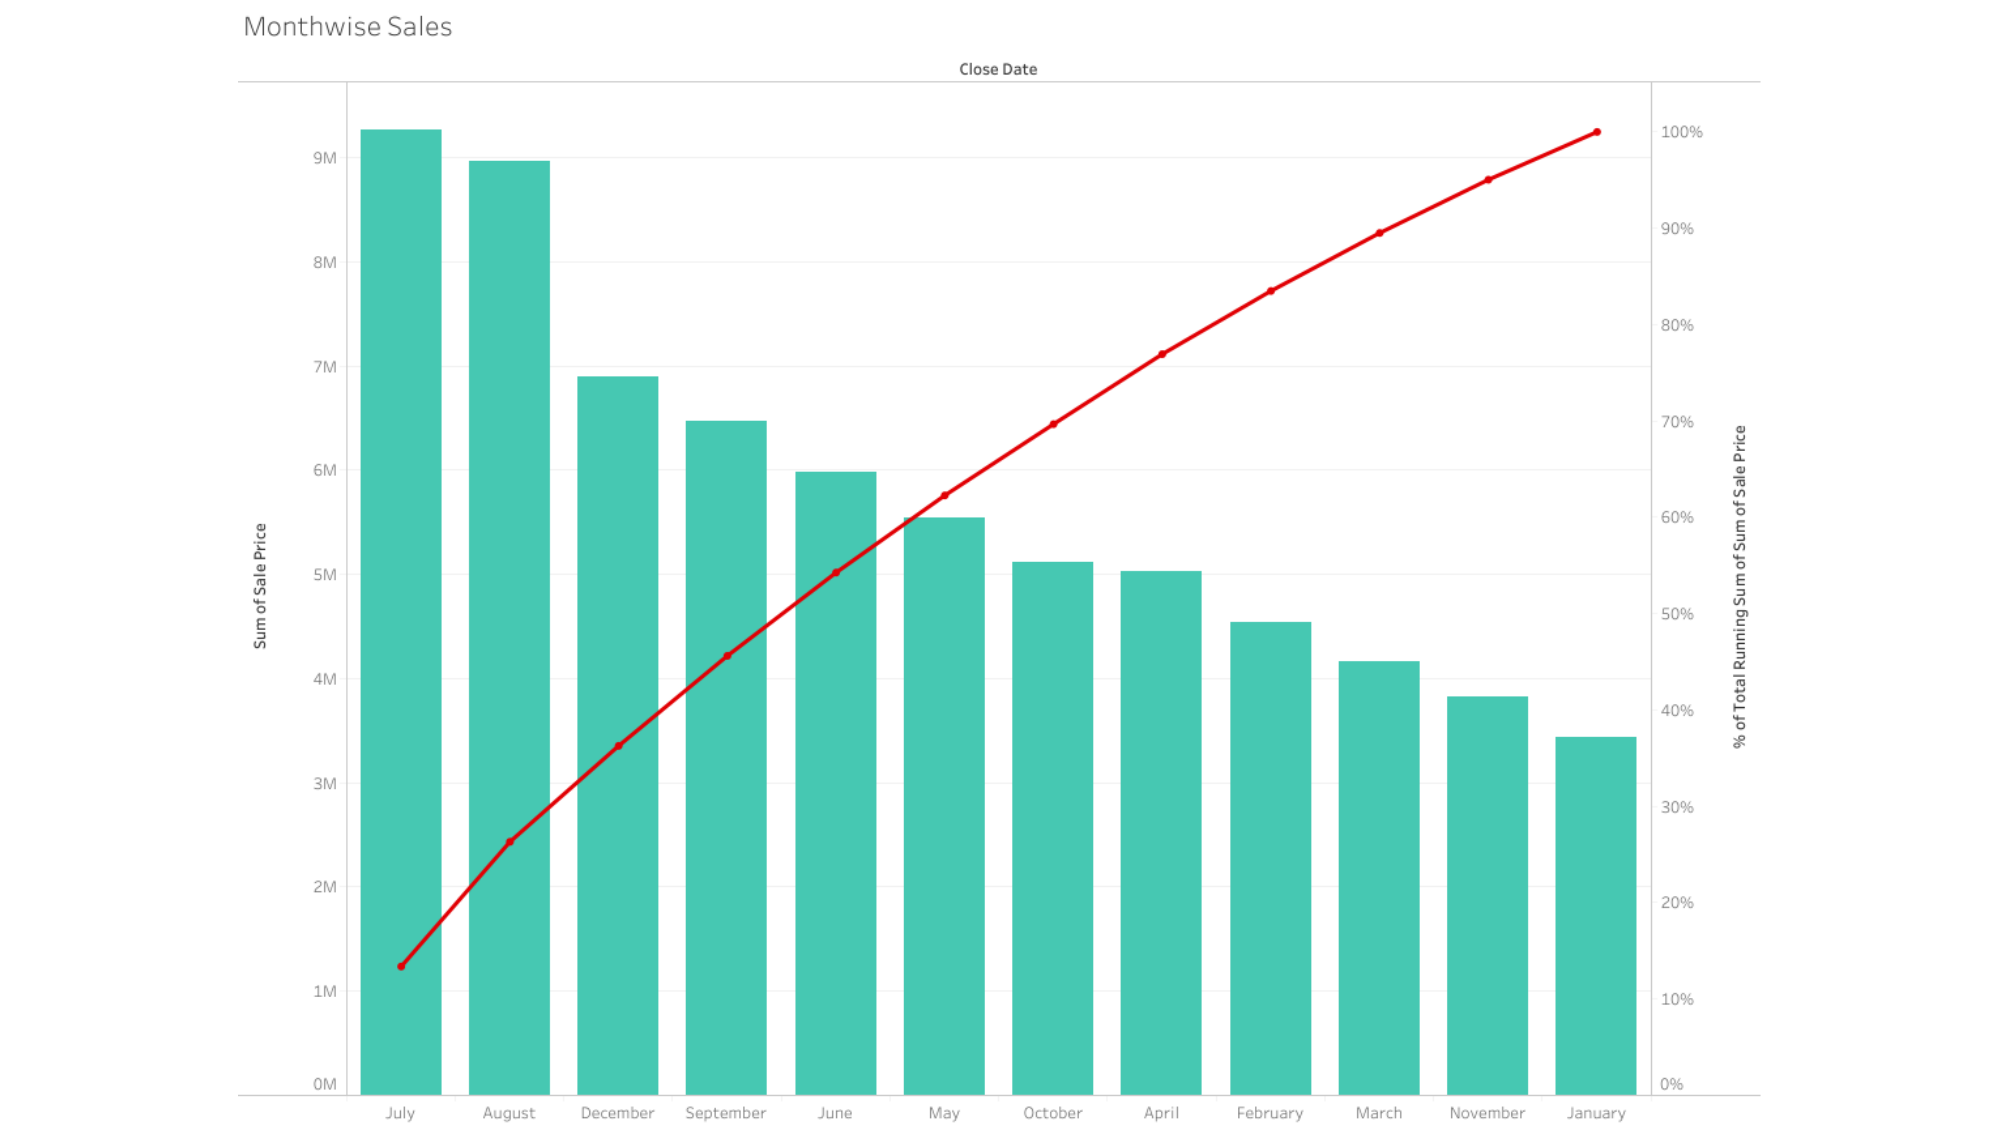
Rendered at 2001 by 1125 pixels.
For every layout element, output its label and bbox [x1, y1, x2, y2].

picture [238, 0, 1762, 1125]
